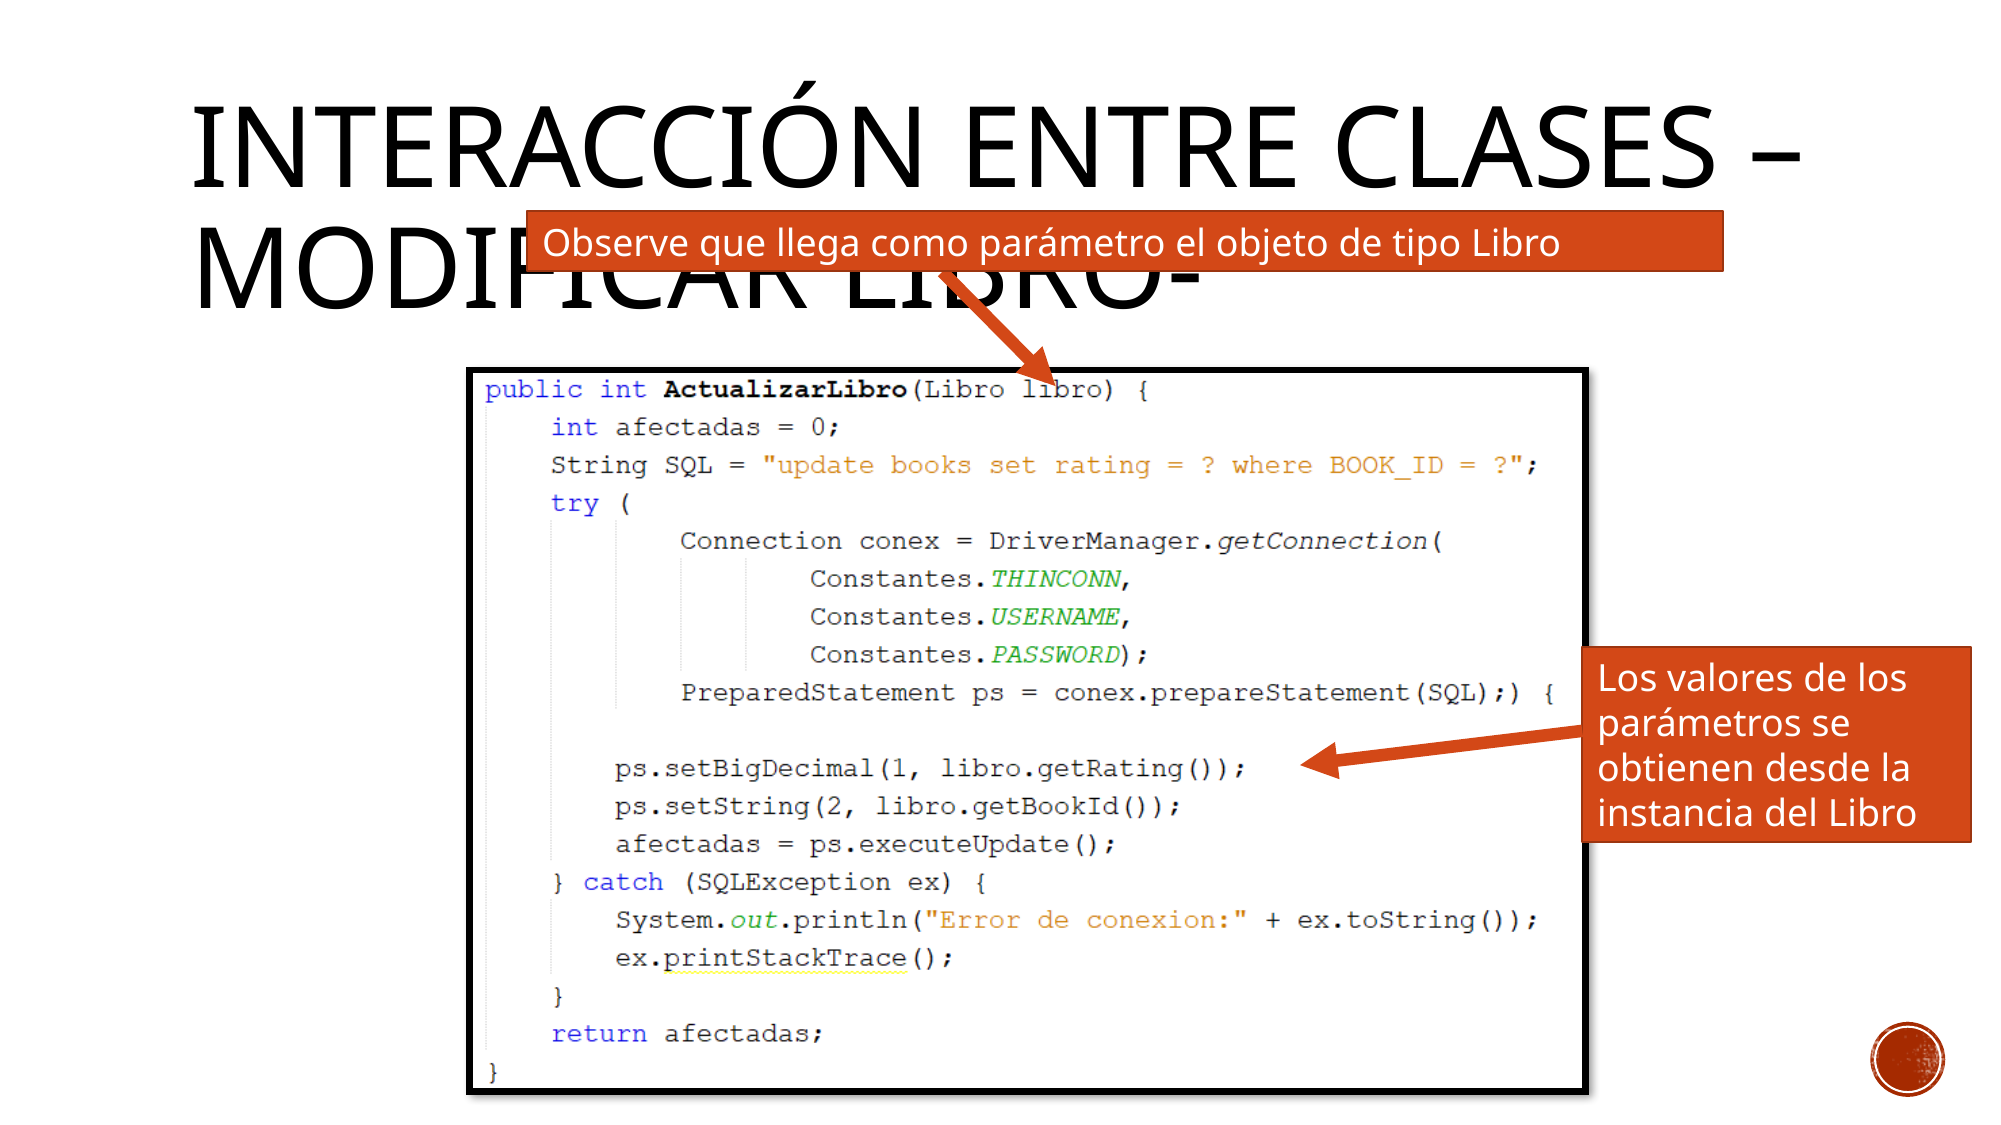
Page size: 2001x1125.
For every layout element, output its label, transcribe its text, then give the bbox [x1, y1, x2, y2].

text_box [943, 273, 1055, 384]
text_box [1302, 733, 1581, 763]
picture [473, 373, 1583, 1089]
text_box Observe que llega como parámetro el objeto de tipo Libro [526, 210, 1724, 272]
text_box Los valores de los parámetros se obtienen desde la instancia del Libro [1582, 646, 1972, 843]
title Interacción entre clases –MODIFICAR libro- [175, 79, 1826, 344]
